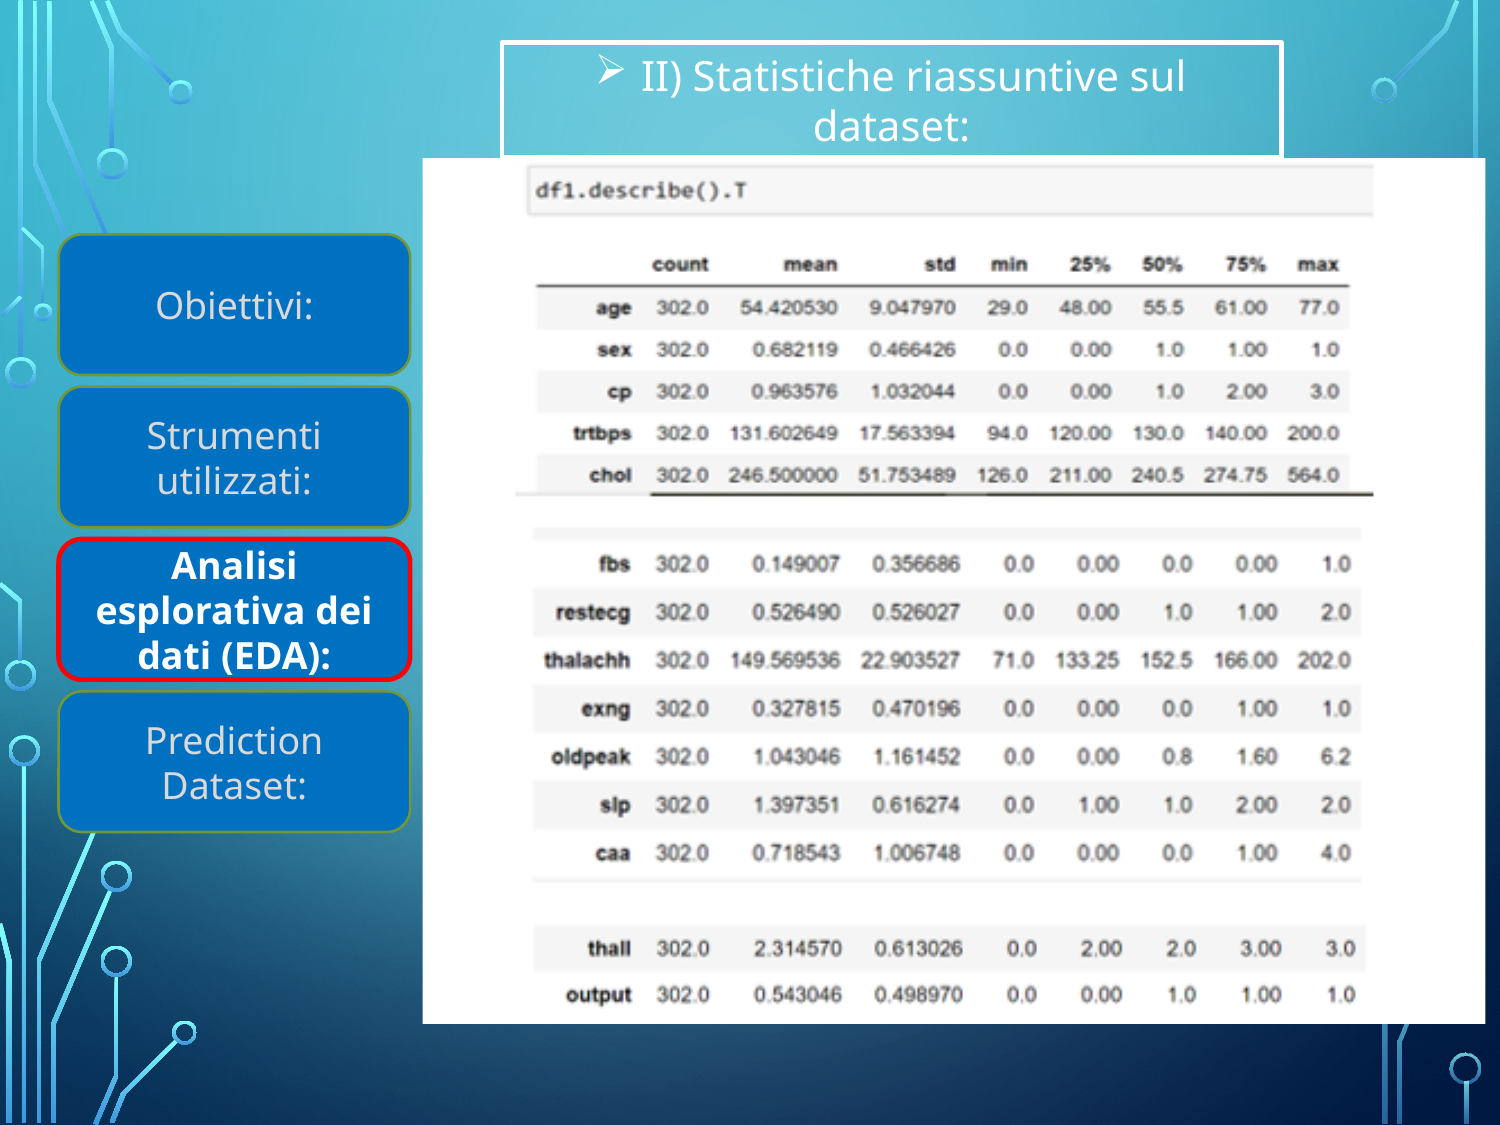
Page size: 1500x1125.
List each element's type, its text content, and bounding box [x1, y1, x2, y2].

text_box Obiettivi: [57, 233, 412, 377]
text_box [572, 119, 1341, 157]
text_box II) Statistiche riassuntive sul dataset: [501, 42, 1282, 157]
text_box Strumenti utilizzati: [57, 385, 412, 529]
text_box Analisi esplorativa dei dati (EDA): [57, 537, 412, 681]
text_box Prediction Dataset: [57, 690, 412, 834]
picture [422, 157, 1486, 1024]
